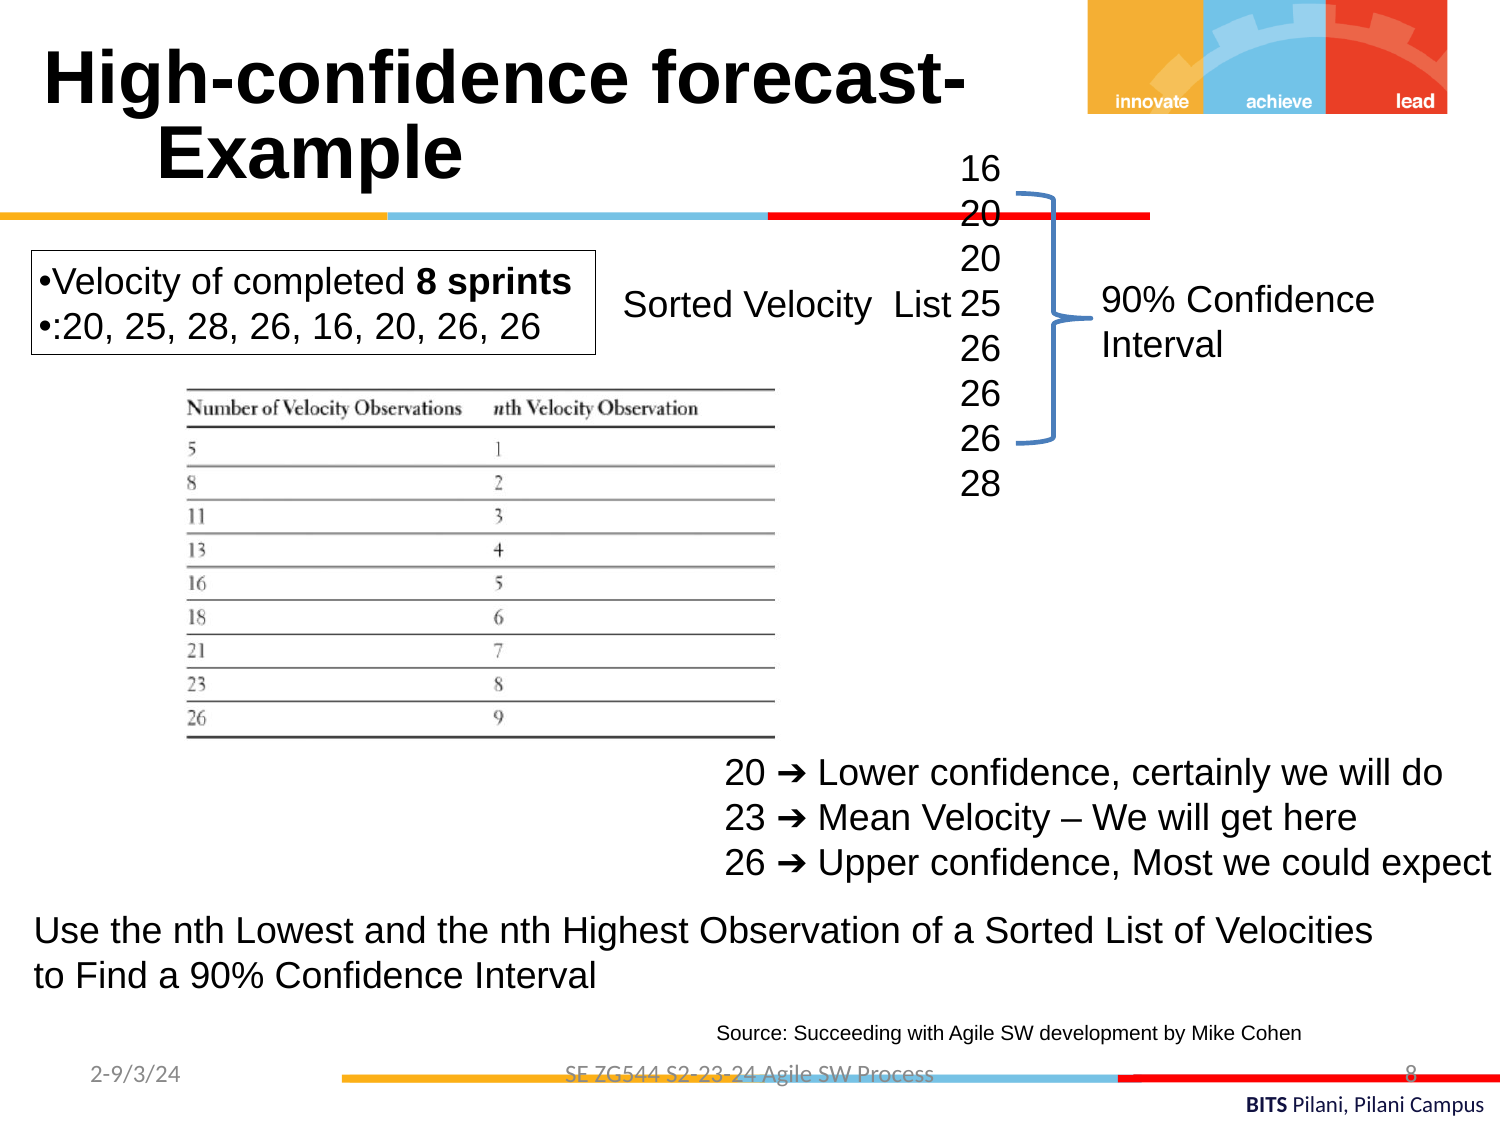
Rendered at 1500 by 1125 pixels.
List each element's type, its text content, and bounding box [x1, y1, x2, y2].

text_box SE ZG544 S2-23-24 Agile SW Process [519, 1050, 980, 1095]
list High-confidence forecast- Example [35, 24, 1075, 213]
text_box 90% Confidence Interval [1093, 267, 1442, 373]
text_box [1015, 193, 1091, 444]
slide_number 8 [1394, 1053, 1426, 1094]
text_box Source: Succeeding with Agile SW development by Mike Cohen [709, 1012, 1432, 1053]
text_box 20 ➔ Lower confidence, certainly we will do 23 ➔ Mean Velocity – We will get here 26 ➔ Upper confidence, Most we could expect [716, 740, 1500, 891]
picture [169, 380, 793, 745]
text_box 2-9/3/24 [82, 1050, 418, 1095]
text_box 16 20 20 25 26 26 26 28 [952, 136, 1025, 512]
text_box Sorted Velocity List [615, 272, 963, 333]
picture [1087, 0, 1448, 114]
text_box Use the nth Lowest and the nth Highest Observation of a Sorted List of Velocities to Find a 90% Confidence Interval [26, 898, 1389, 1004]
text_box Velocity of completed 8 sprints :20, 25, 28, 26, 16, 20, 26, 26 [31, 250, 596, 355]
